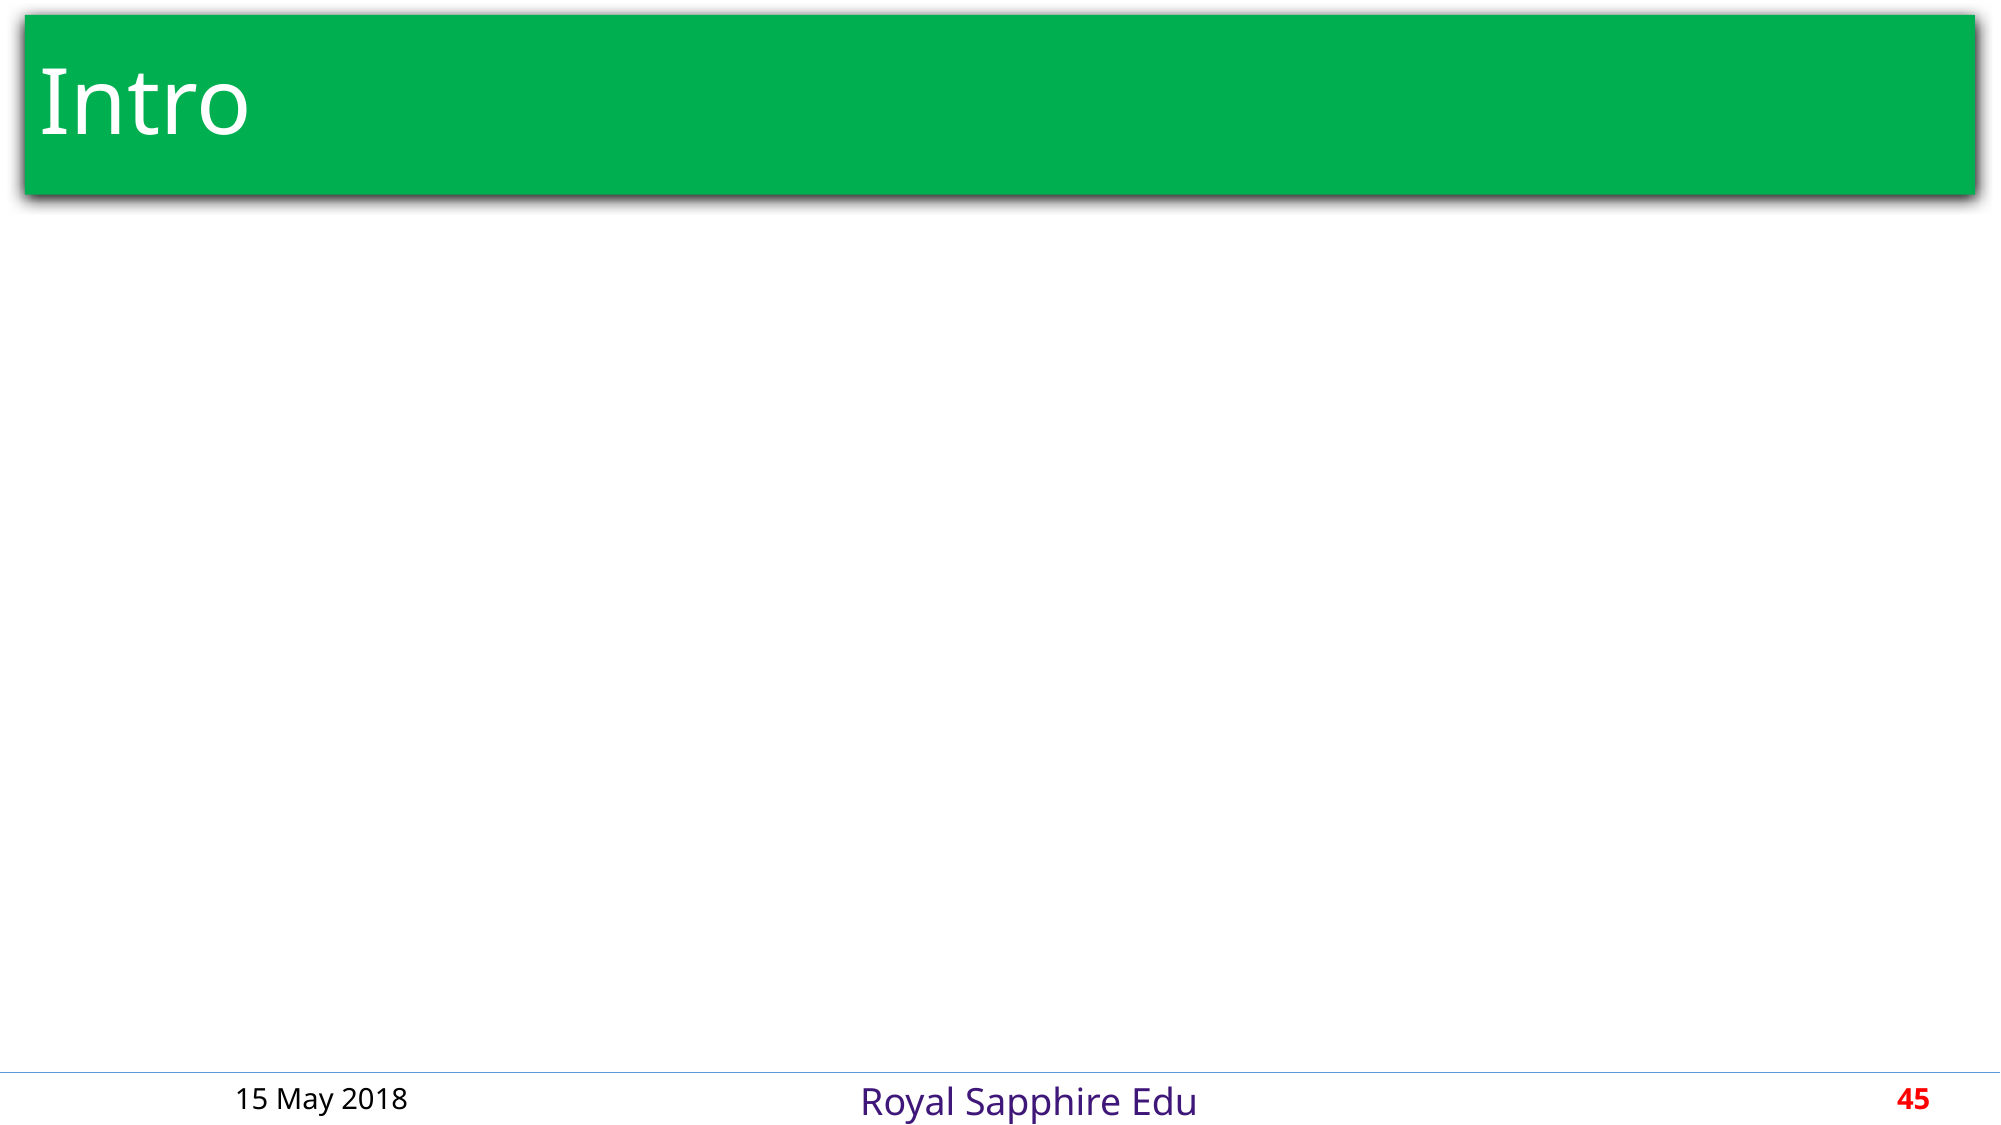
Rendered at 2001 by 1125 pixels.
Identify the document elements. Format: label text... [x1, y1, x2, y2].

slide_number 45 [1495, 1072, 1946, 1115]
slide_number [220, 1072, 671, 1115]
title Intro [24, 14, 1975, 195]
